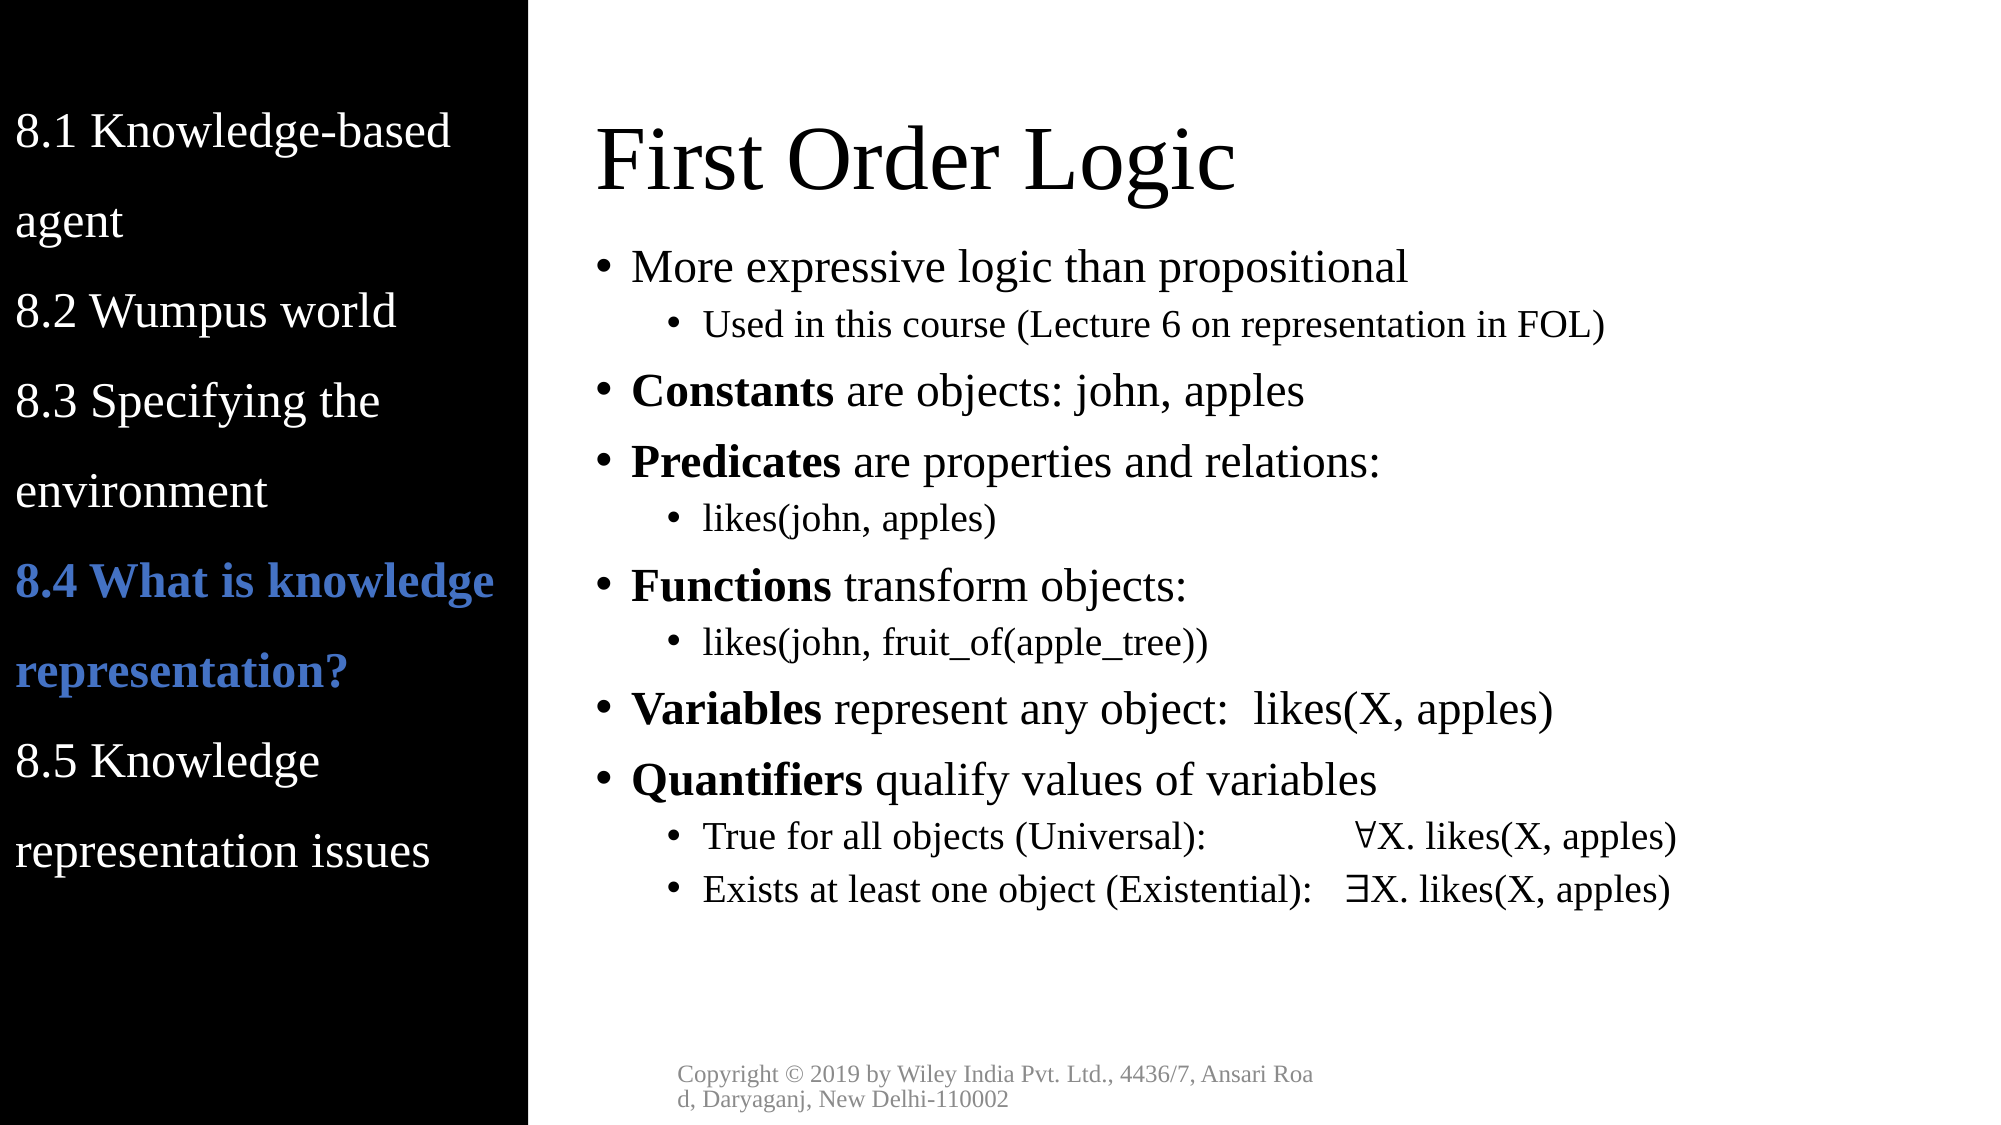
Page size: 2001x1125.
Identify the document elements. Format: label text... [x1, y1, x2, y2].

footer Copyright © 2019 by Wiley India Pvt. Ltd., 4436/7, Ansari Road, Daryaganj, New Delhi-110002 [662, 1042, 1338, 1103]
title First Order Logic [580, 51, 1644, 234]
text_box 8.1 Knowledge-based agent 8.2 Wumpus world 8.3 Specifying the environment 8.4 What is knowledge representation? 8.5 Knowledge representation issues [0, 0, 529, 1125]
list More expressive logic than propositional Used in this course (Lecture 6 on representation in FOL) Constants are objects: john, apples Predicates are properties and relations: likes(john, apples) Functions transform objects: likes(john, fruit_of(apple_tree)) Variables represent any object: likes(X, apples) Quantifiers qualify values of variables True for all objects (Universal): X. likes(X, apples) Exists at least one object (Existential): X. likes(X, apples) [580, 234, 1967, 922]
